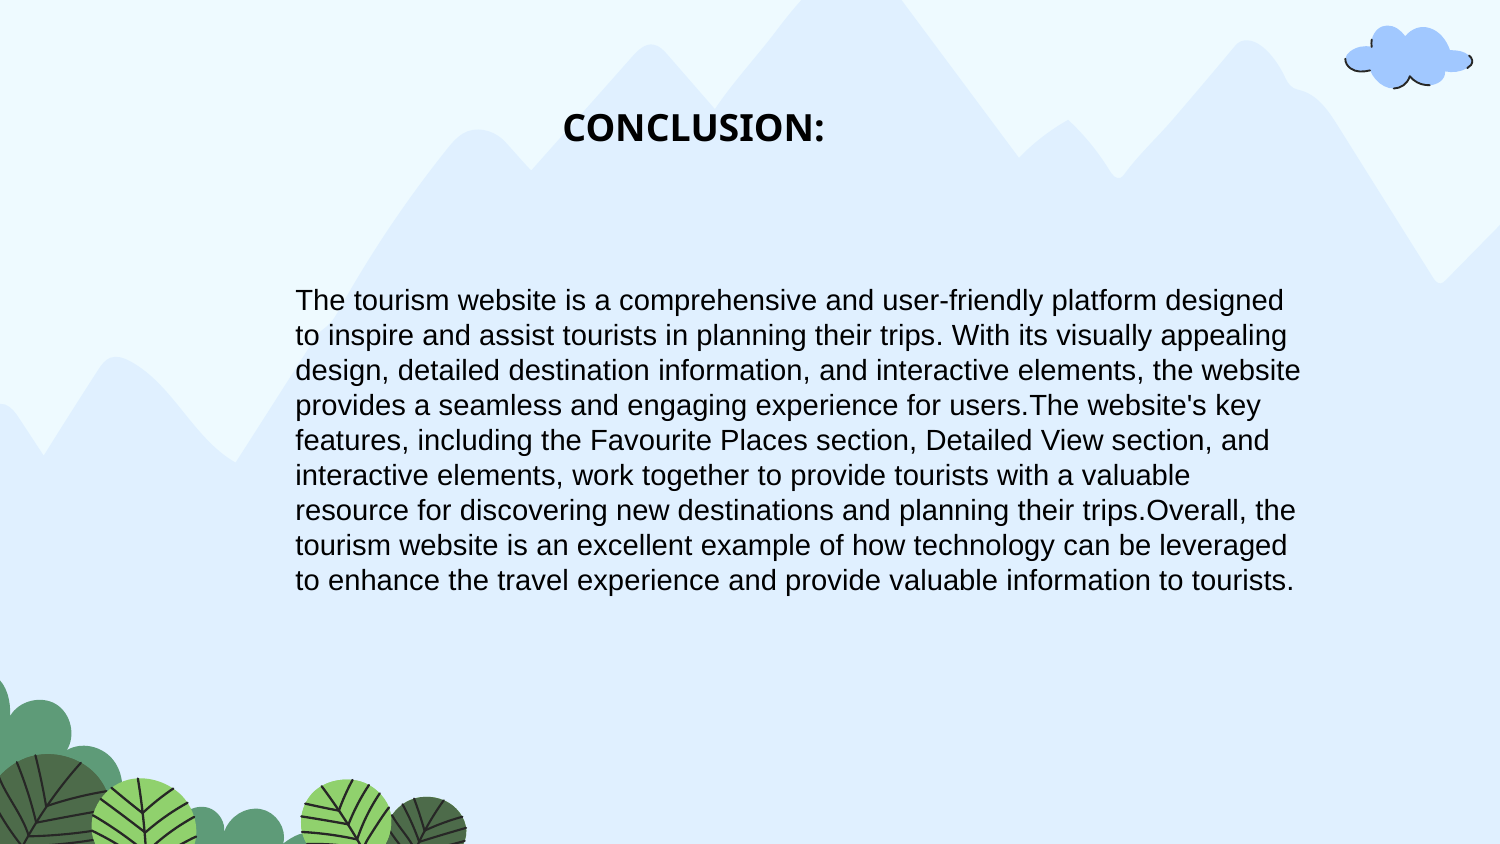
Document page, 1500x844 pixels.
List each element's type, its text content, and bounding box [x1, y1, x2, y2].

text_box CONCLUSION: [157, 96, 1295, 156]
text_box The tourism website is a comprehensive and user-friendly platform designed to inspire and assist tourists in planning their trips. With its visually appealing design, detailed destination information, and interactive elements, the website provides a seamless and engaging experience for users.The website's key features, including the Favourite Places section, Detailed View section, and interactive elements, work together to provide tourists with a valuable resource for discovering new destinations and planning their trips.Overall, the tourism website is an excellent example of how technology can be leveraged to enhance the travel experience and provide valuable information to tourists. [280, 274, 1318, 604]
